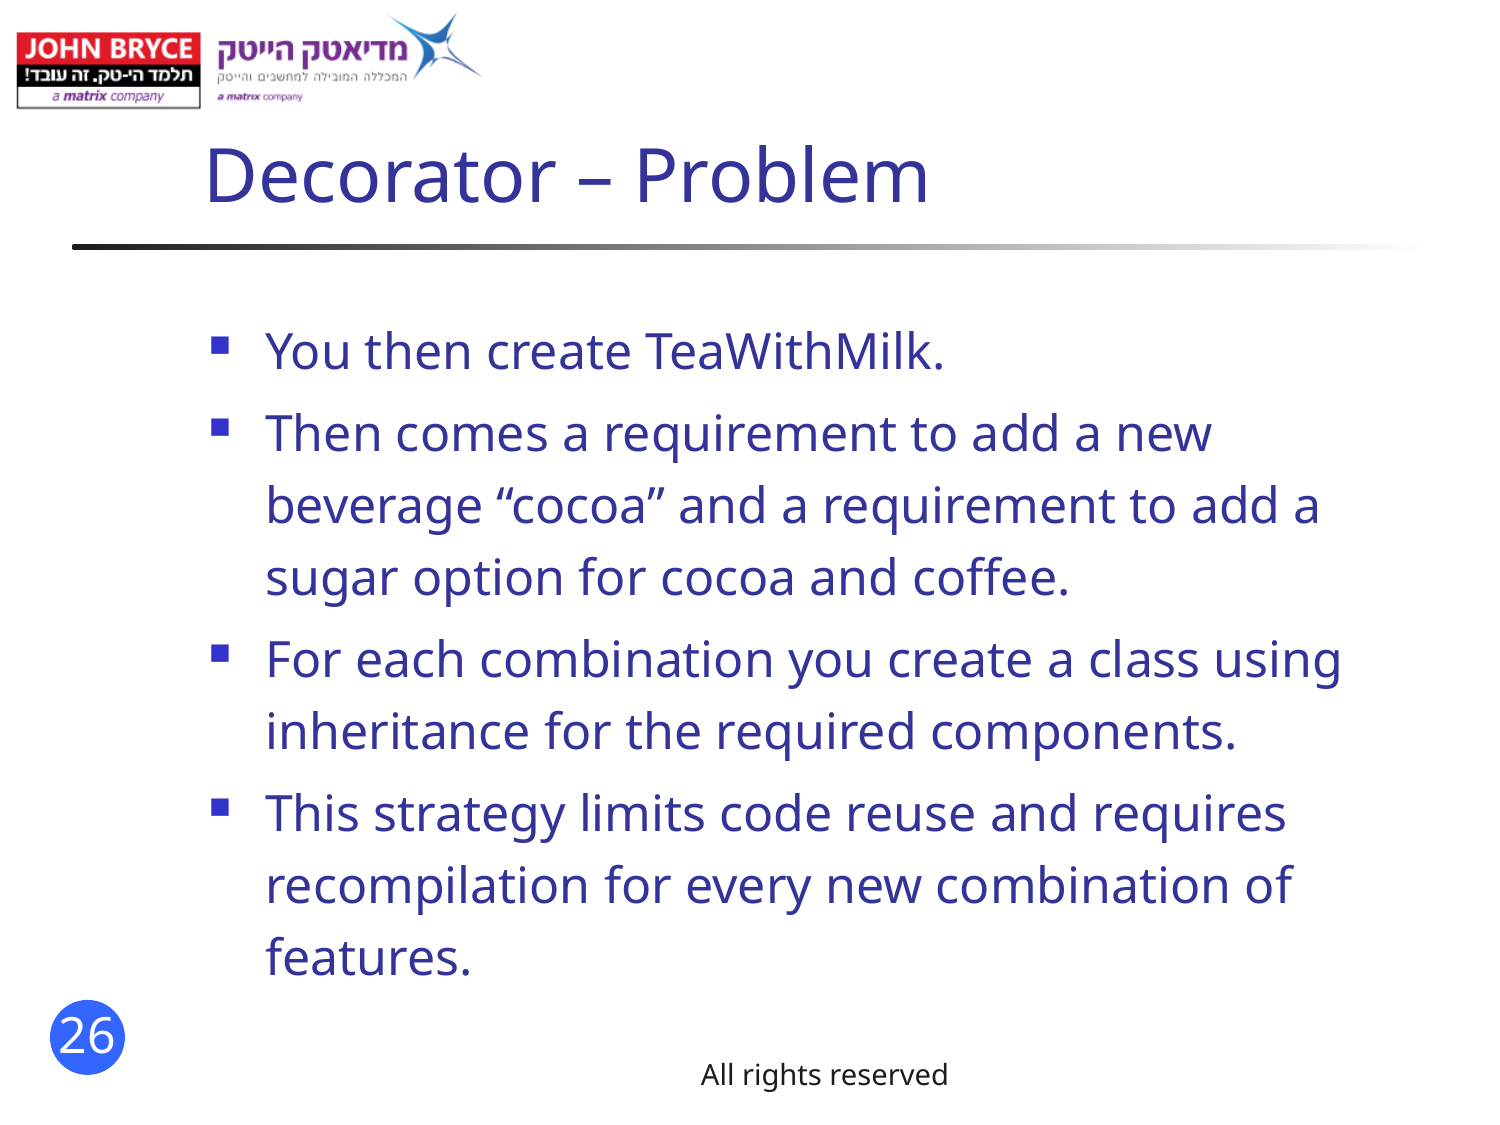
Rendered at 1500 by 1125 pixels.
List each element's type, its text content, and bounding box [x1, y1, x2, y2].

picture [12, 9, 488, 113]
title Decorator – Problem [188, 34, 1426, 226]
list You then create TeaWithMilk. Then comes a requirement to add a new beverage “cocoa” and a requirement to add a sugar option for cocoa and coffee. For each combination you create a class using inheritance for the required components. This strategy limits code reuse and requires recompilation for every new combination of features. [193, 299, 1426, 1007]
footer All rights reserved [449, 1023, 1201, 1100]
